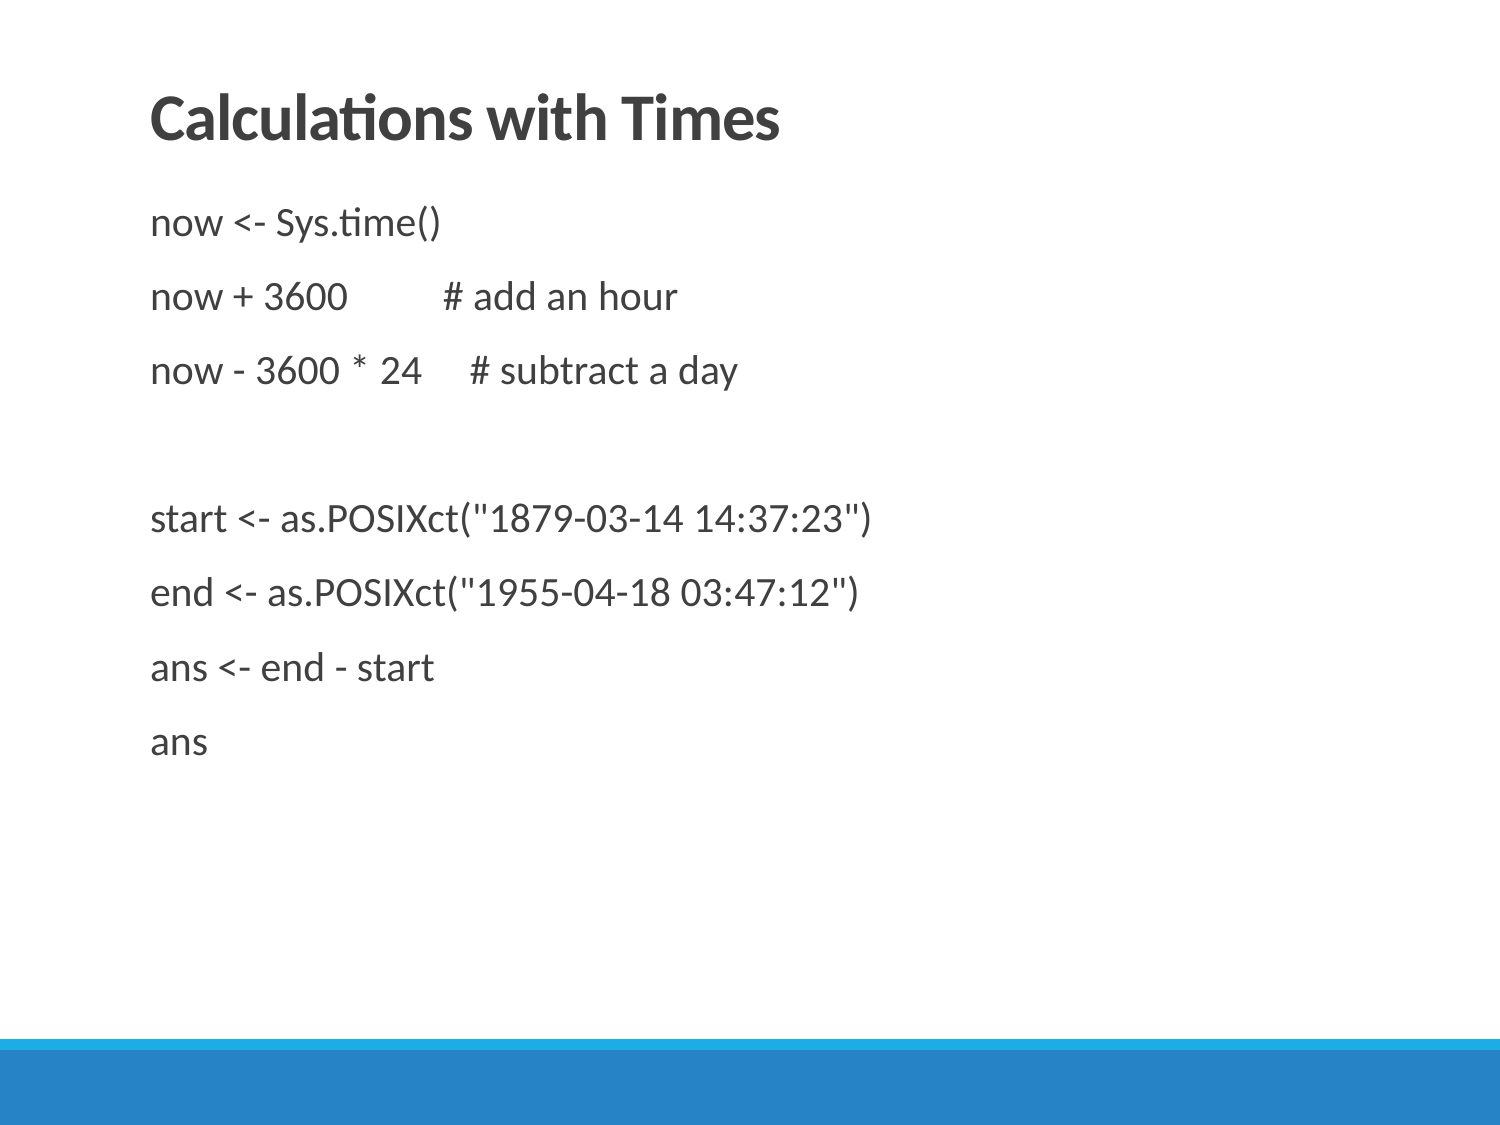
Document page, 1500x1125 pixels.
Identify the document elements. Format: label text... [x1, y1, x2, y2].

list now <- Sys.time() now + 3600 # add an hour now - 3600 * 24 # subtract a day start <- as.POSIXct("1879-03-14 14:37:23") end <- as.POSIXct("1955-04-18 03:47:12") ans <- end - start ans [135, 192, 1373, 963]
title Calculations with Times [135, 47, 1373, 162]
